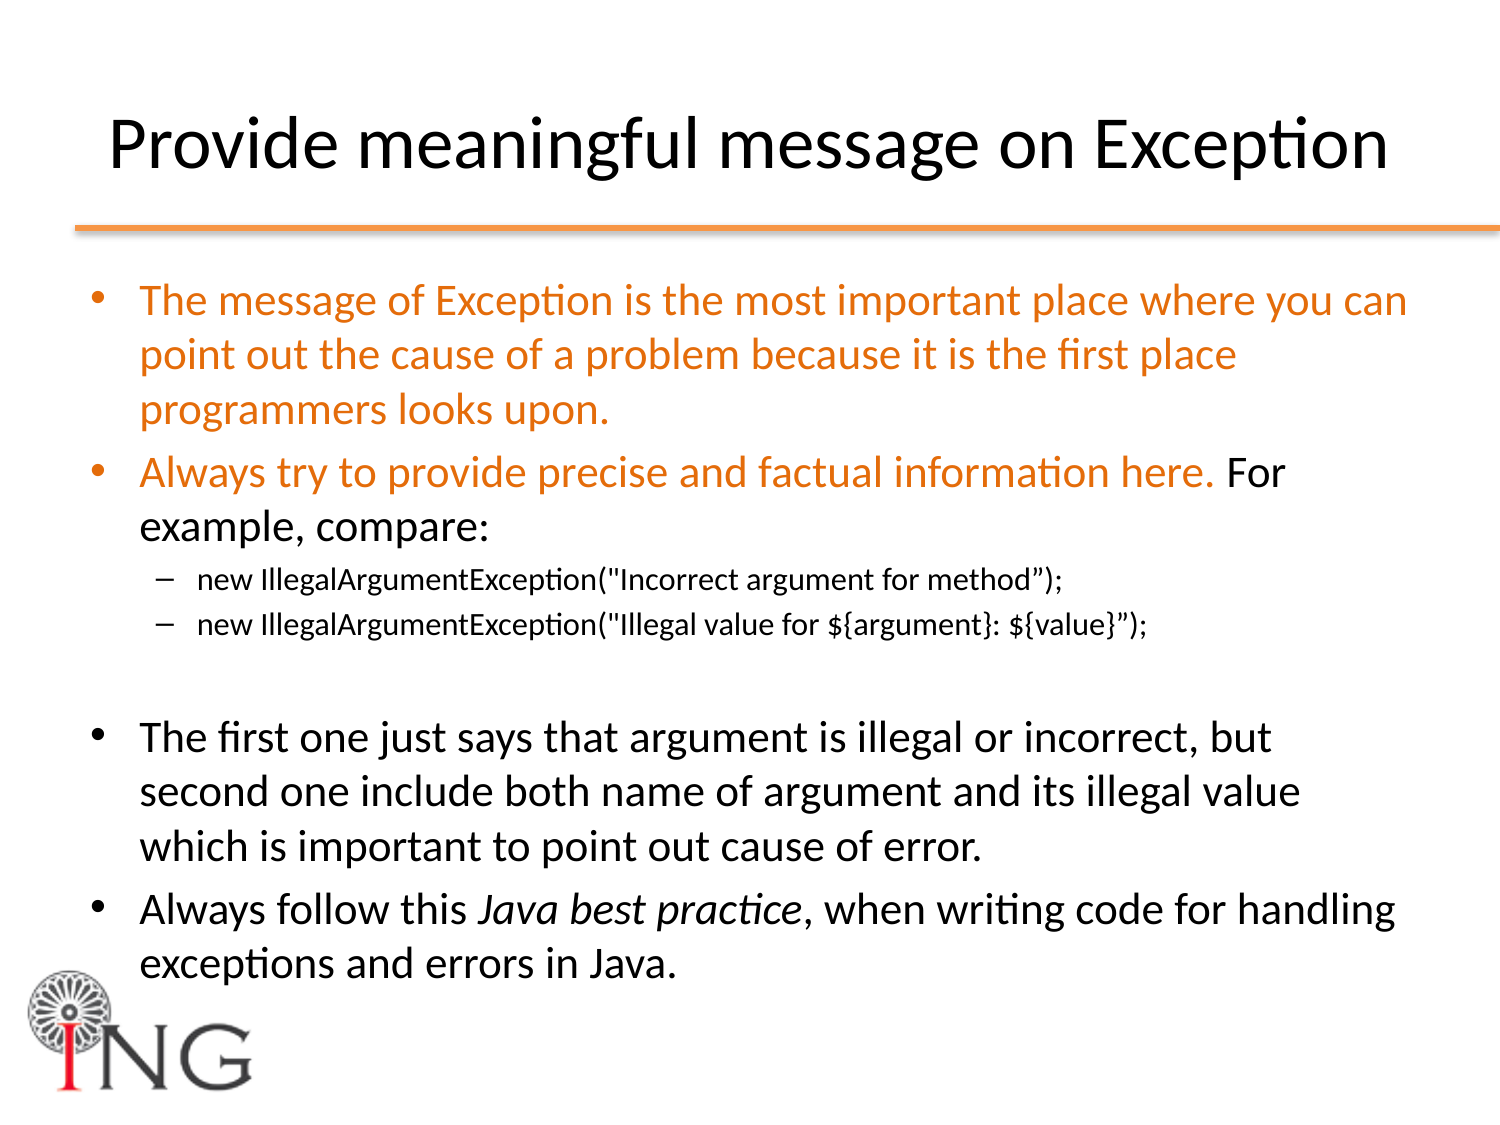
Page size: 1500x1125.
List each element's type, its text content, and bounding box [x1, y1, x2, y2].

picture [3, 948, 281, 1124]
list The message of Exception is the most important place where you can point out the cause of a problem because it is the first place programmers looks upon. Always try to provide precise and factual information here. For example, compare: new IllegalArgumentException("Incorrect argument for method”); new IllegalArgumentException("Illegal value for ${argument}: ${value}”); The first one just says that argument is illegal or incorrect, but second one include both name of argument and its illegal value which is important to point out cause of error. Always follow this Java best practice, when writing code for handling exceptions and errors in Java. [75, 262, 1425, 1005]
title Provide meaningful message on Exception [75, 45, 1425, 233]
